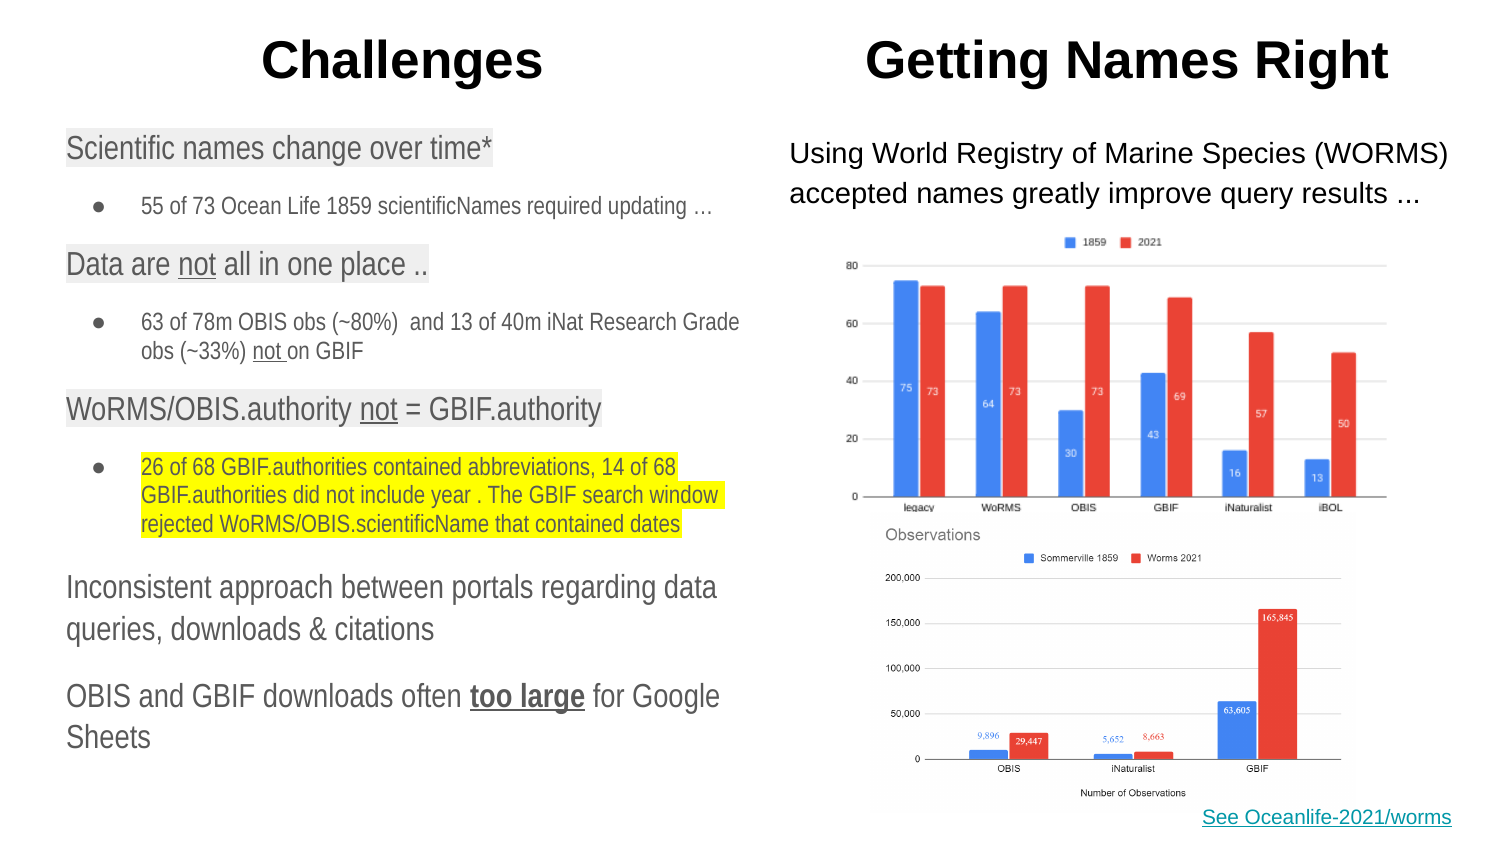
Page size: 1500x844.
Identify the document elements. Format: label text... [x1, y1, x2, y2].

text_box See Oceanlife-2021/worms [1187, 790, 1500, 842]
picture [821, 225, 1405, 813]
title Getting Names Right [763, 10, 1492, 105]
list Scientific names change over time* 55 of 73 Ocean Life 1859 scientificNames required updating … Data are not all in one place .. 63 of 78m OBIS obs (~80%) and 13 of 40m iNat Research Grade obs (~33%) not on GBIF WoRMS/OBIS.authority not = GBIF.authority 26 of 68 GBIF.authorities contained abbreviations, 14 of 68 GBIF.authorities did not include year . The GBIF search window rejected WoRMS/OBIS.scientificName that contained dates Inconsistent approach between portals regarding data queries, downloads & citations OBIS and GBIF downloads often too large for Google Sheets [51, 114, 780, 782]
text_box Using World Registry of Marine Species (WORMS) accepted names greatly improve query results ... [774, 113, 1467, 225]
title Challenges [38, 10, 763, 105]
